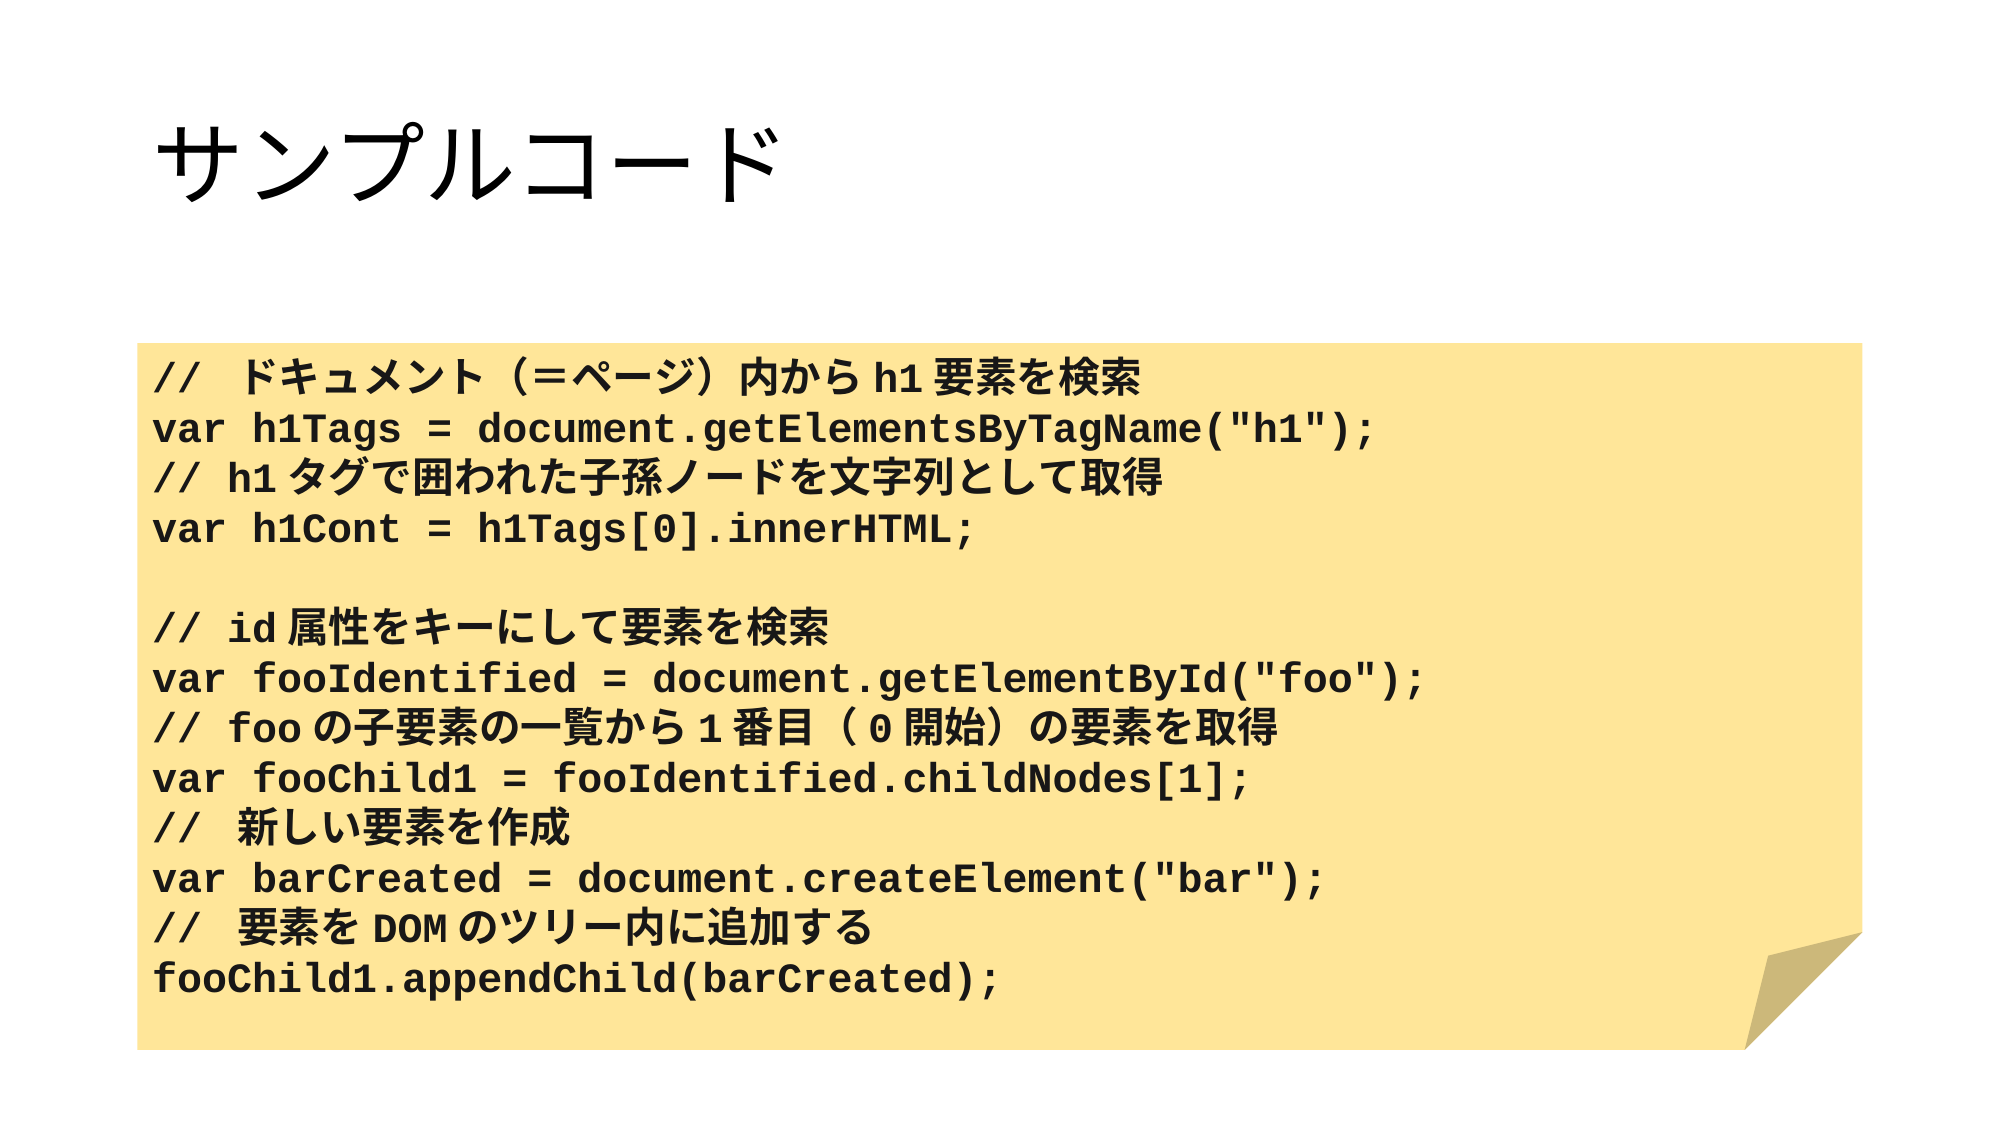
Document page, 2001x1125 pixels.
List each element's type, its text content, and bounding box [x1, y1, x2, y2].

title サンプルコード [137, 59, 1863, 278]
text_box // ドキュメント（＝ページ）内からh1要素を検索 var h1Tags = document.getElementsByTagName("h1"); // h1タグで囲われた子孫ノードを文字列として取得 var h1Cont = h1Tags[0].innerHTML; // id属性をキーにして要素を検索 var fooIdentified = document.getElementById("foo"); // fooの子要素の一覧から1番目（0開始）の要素を取得 var fooChild1 = fooIdentified.childNodes[1]; // 新しい要素を作成 var barCreated = document.createElement("bar"); // 要素をDOMのツリー内に追加する fooChild1.appendChild(barCreated); [136, 342, 1866, 1051]
